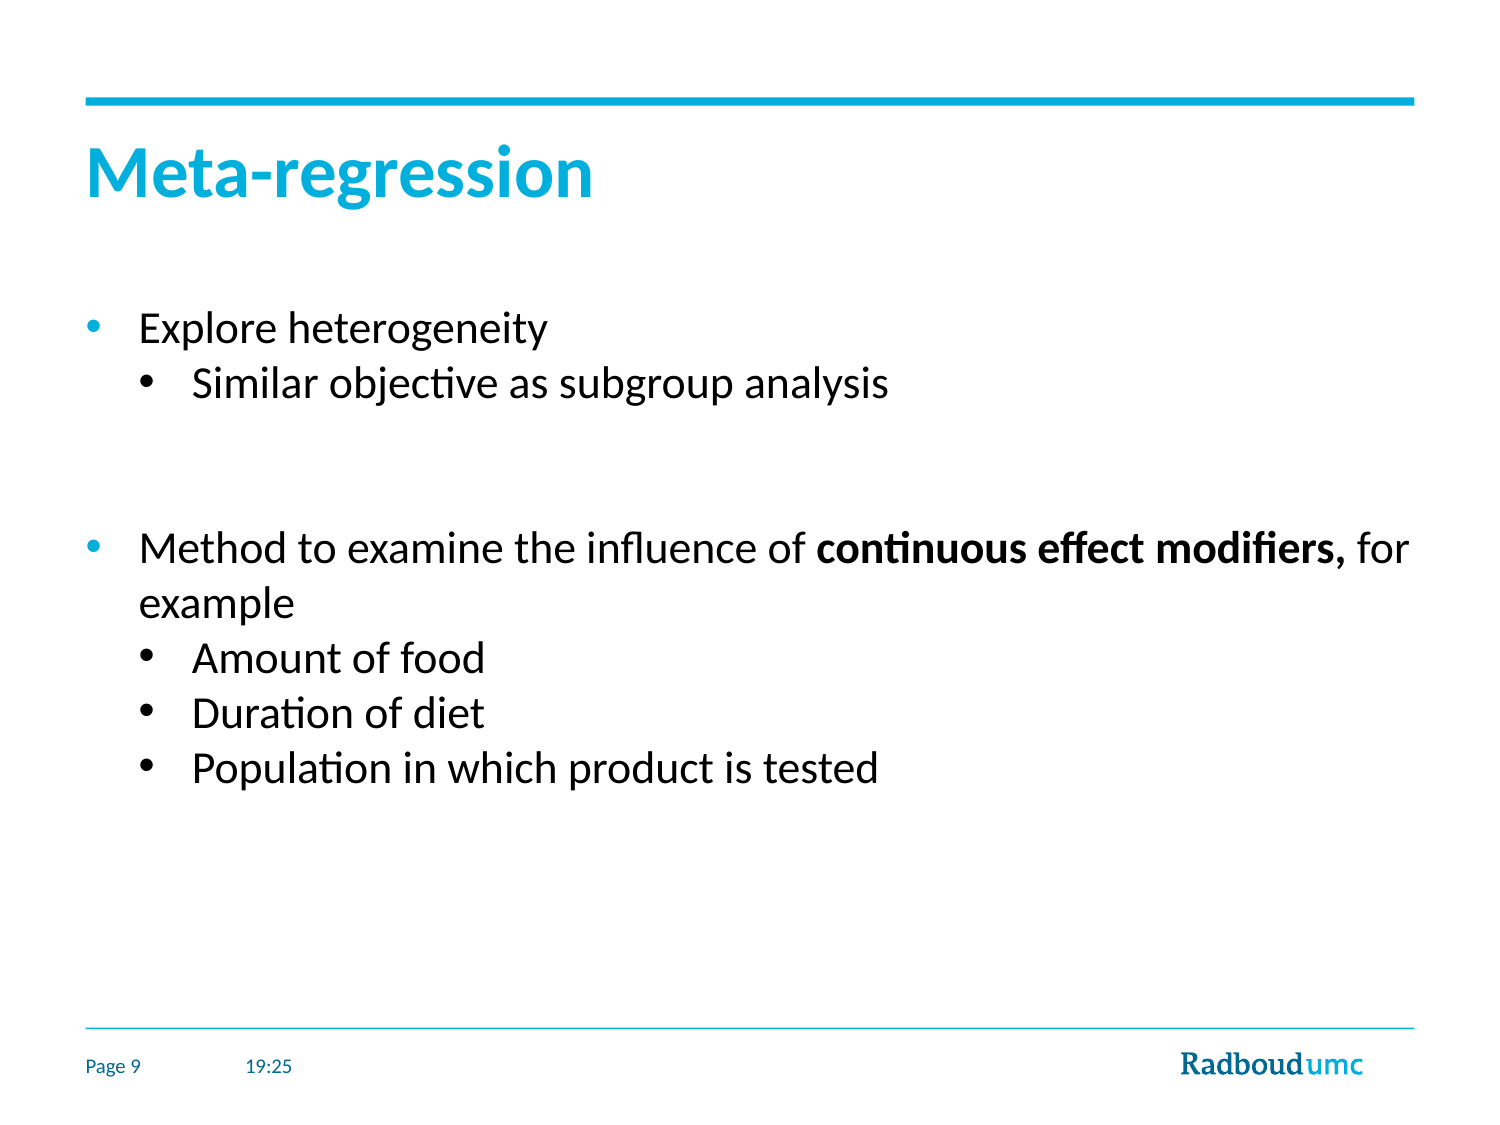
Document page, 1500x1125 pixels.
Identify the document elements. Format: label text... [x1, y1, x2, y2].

list Explore heterogeneity Similar objective as subgroup analysis Method to examine the influence of continuous effect modifiers, for example Amount of food Duration of diet Population in which product is tested [85, 297, 1415, 975]
slide_number Page 9 [85, 1052, 219, 1078]
title Meta-regression [85, 125, 1415, 213]
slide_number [245, 1052, 423, 1078]
